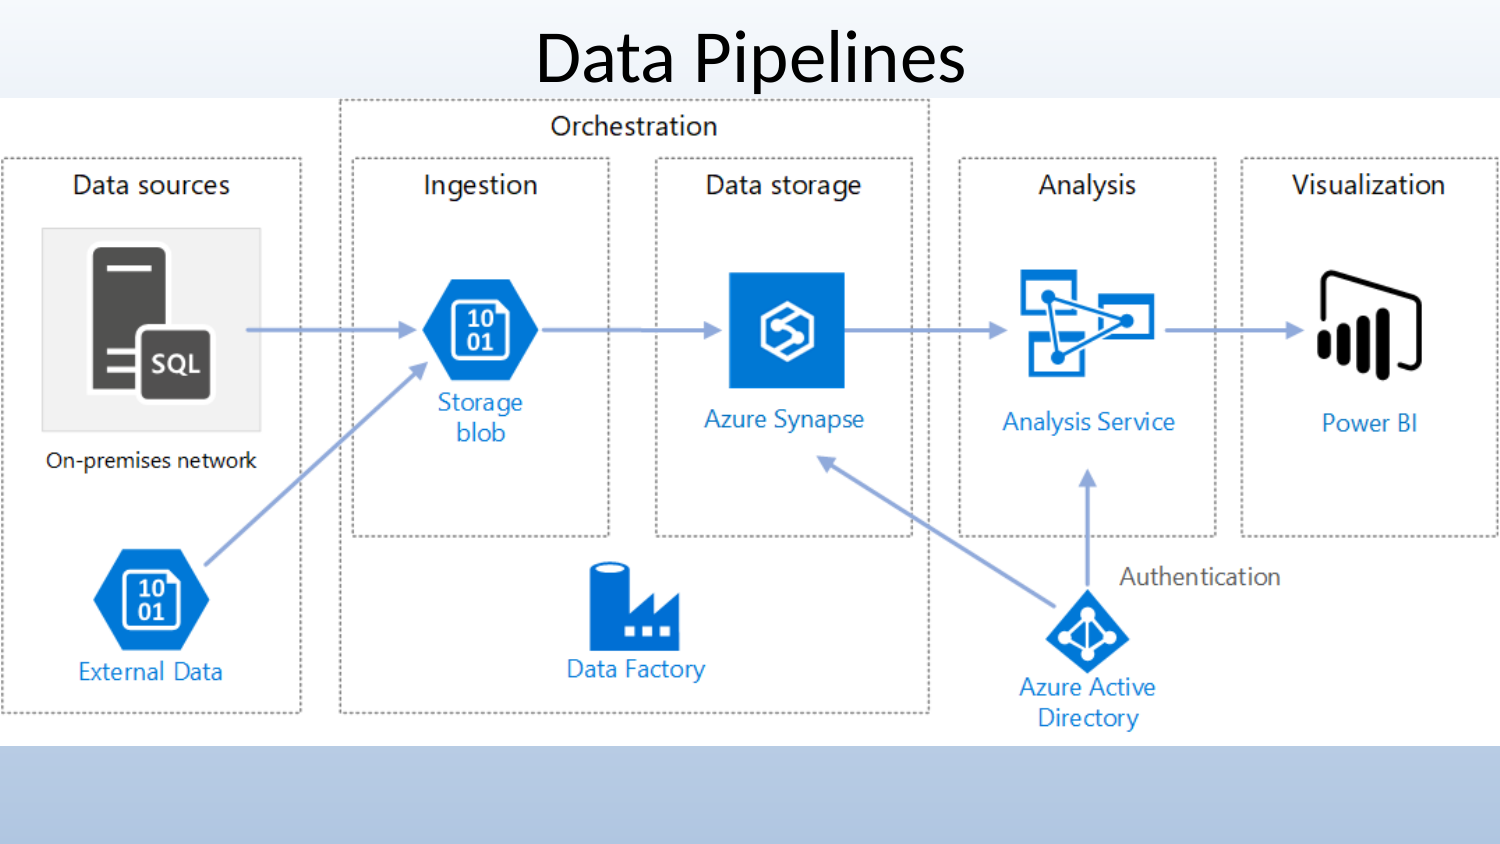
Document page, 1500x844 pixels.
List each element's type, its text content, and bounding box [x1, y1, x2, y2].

title Data Pipelines [132, 0, 1371, 92]
picture [0, 98, 1500, 746]
